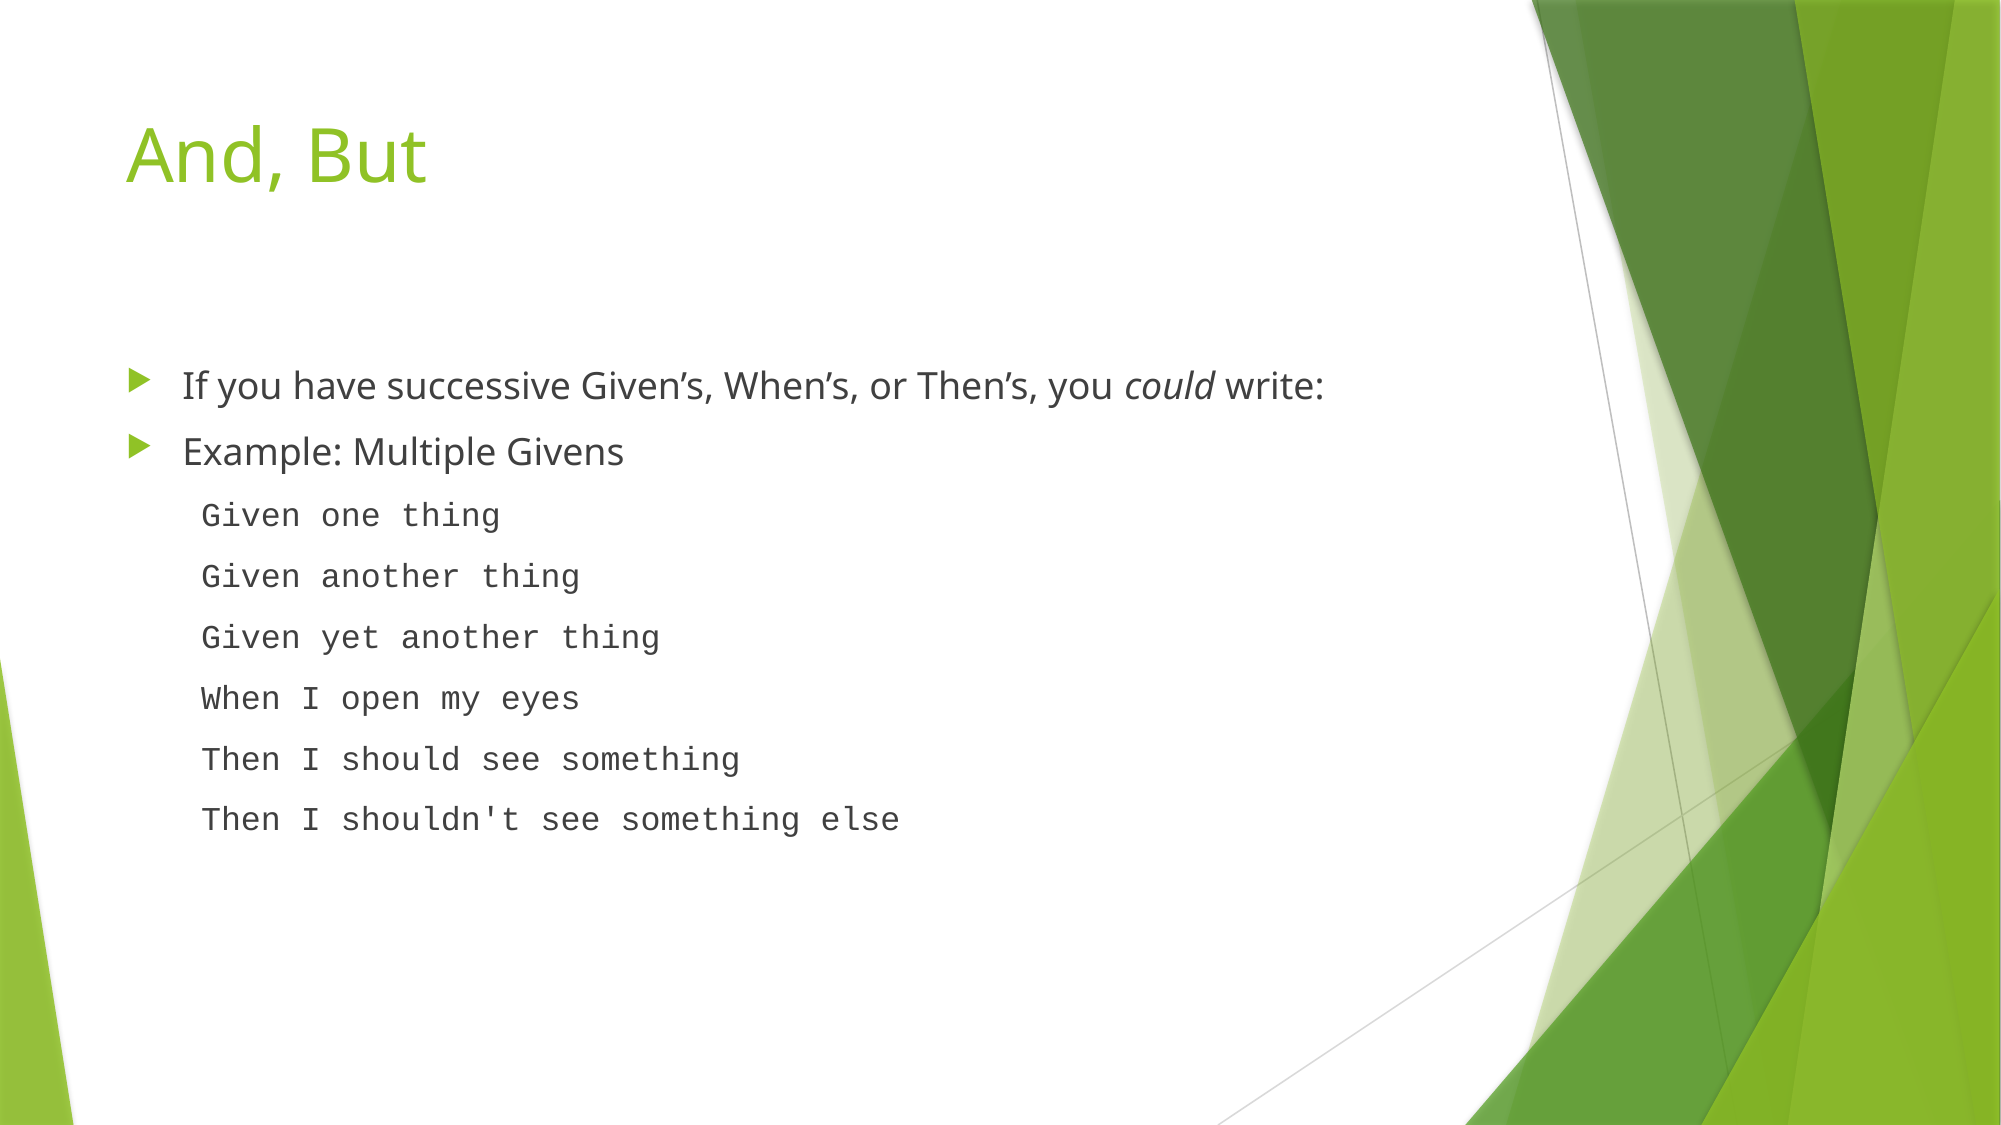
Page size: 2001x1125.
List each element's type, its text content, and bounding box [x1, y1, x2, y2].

list If you have successive Given’s, When’s, or Then’s, you could write: Example: Multiple Givens Given one thing Given another thing Given yet another thing When I open my eyes Then I should see something Then I shouldn't see something else [111, 354, 1522, 992]
title And, But [111, 99, 1522, 317]
